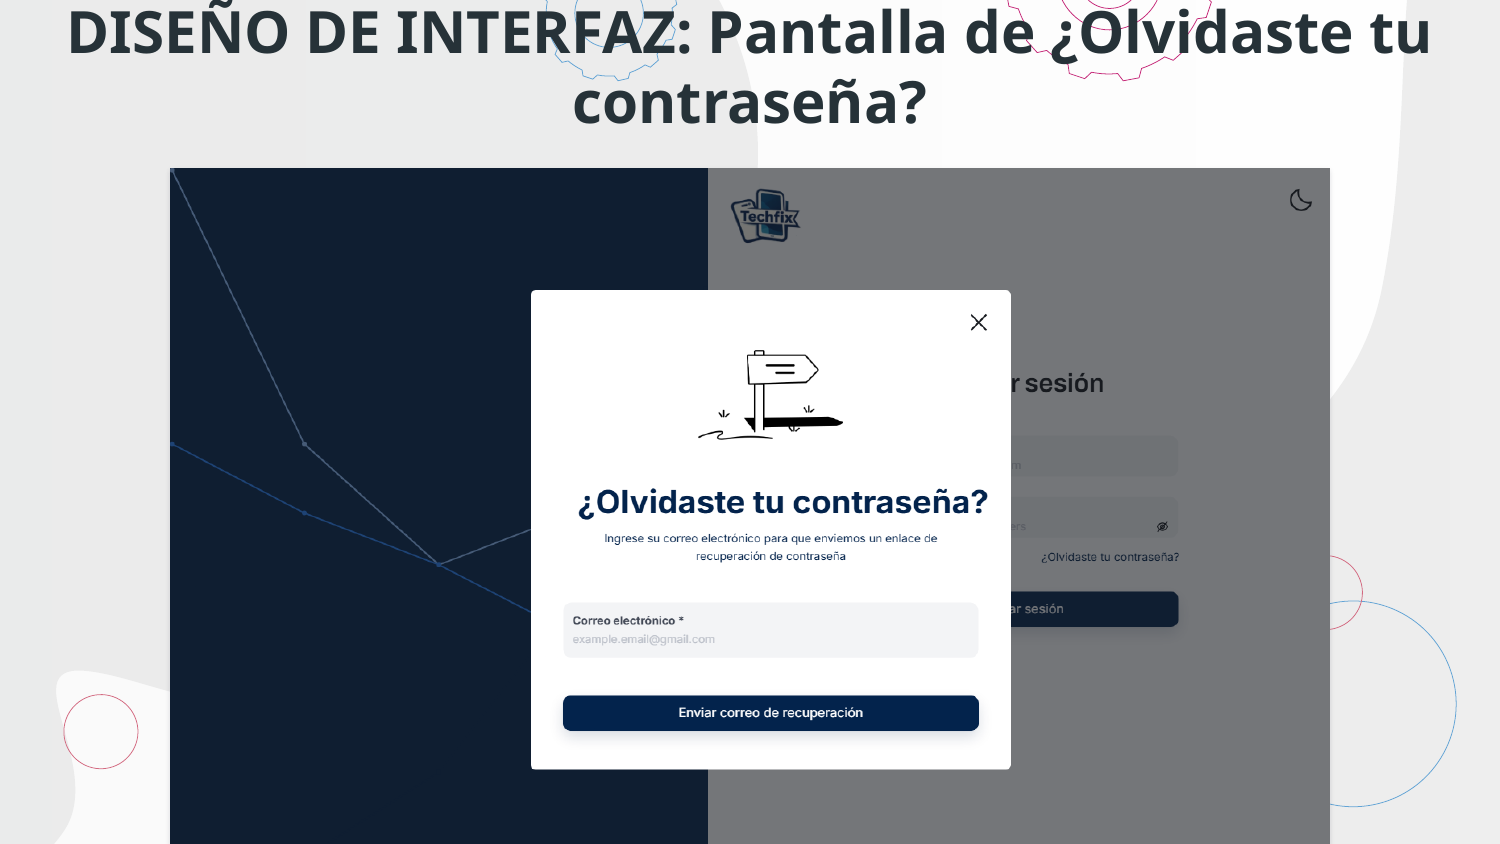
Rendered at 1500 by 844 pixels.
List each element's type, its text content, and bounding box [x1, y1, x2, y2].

picture [150, 147, 1350, 844]
title DISEÑO DE INTERFAZ: Pantalla de ¿Olvidaste tu contraseña? [27, 51, 1473, 149]
